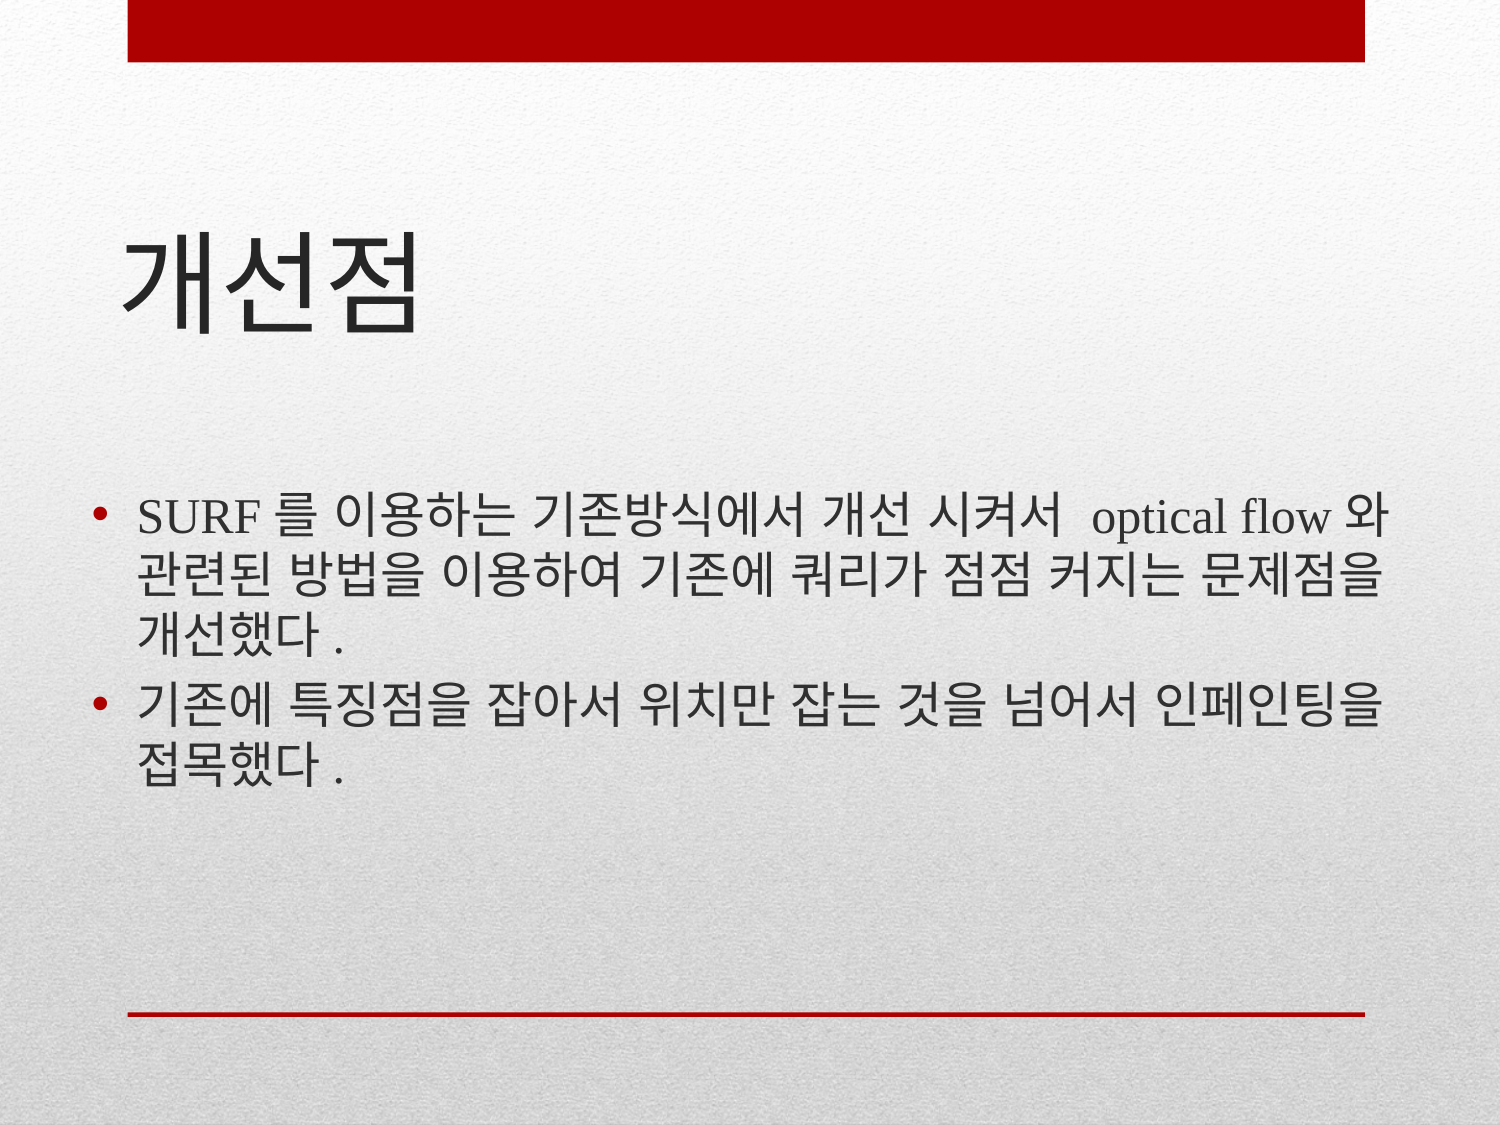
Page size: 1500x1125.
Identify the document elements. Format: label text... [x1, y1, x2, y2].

title 개선점 [102, 93, 1215, 267]
list SURF를 이용하는 기존방식에서 개선 시켜서 optical flow와 관련된 방법을 이용하여 기존에 쿼리가 점점 커지는 문제점을 개선했다. 기존에 특징점을 잡아서 위치만 잡는 것을 넘어서 인페인팅을 접목했다. [76, 267, 1414, 1010]
